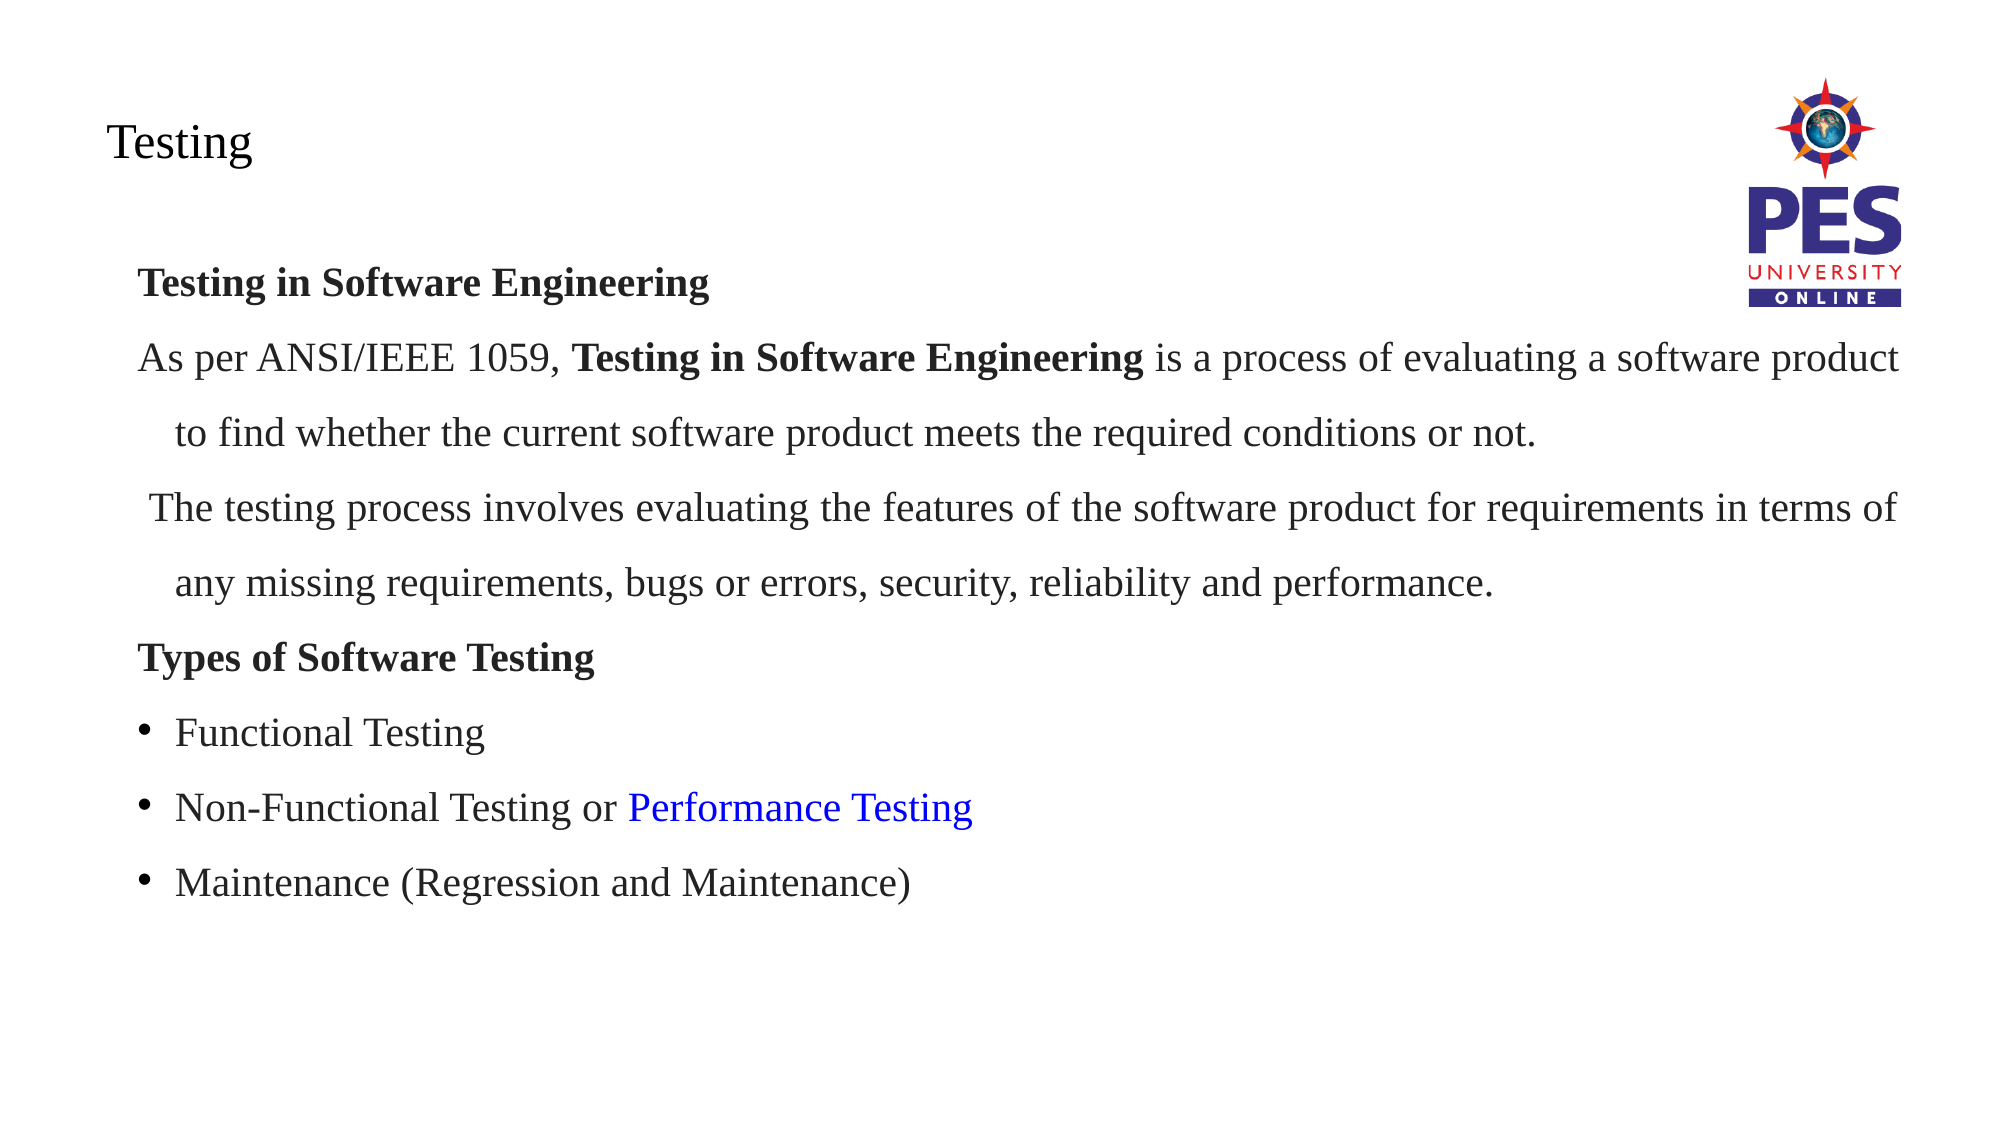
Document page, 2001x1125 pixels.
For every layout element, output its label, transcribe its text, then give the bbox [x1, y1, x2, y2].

title Testing [106, 44, 1900, 233]
picture [1748, 77, 1902, 307]
subtitle Testing in Software Engineering As per ANSI/IEEE 1059, Testing in Software Engineering is a process of evaluating a software product to find whether the current software product meets the required conditions or not. The testing process involves evaluating the features of the software product for requirements in terms of any missing requirements, bugs or errors, security, reliability and performance. Types of Software Testing Functional Testing Non-Functional Testing or Performance Testing Maintenance (Regression and Maintenance) [99, 263, 1900, 916]
